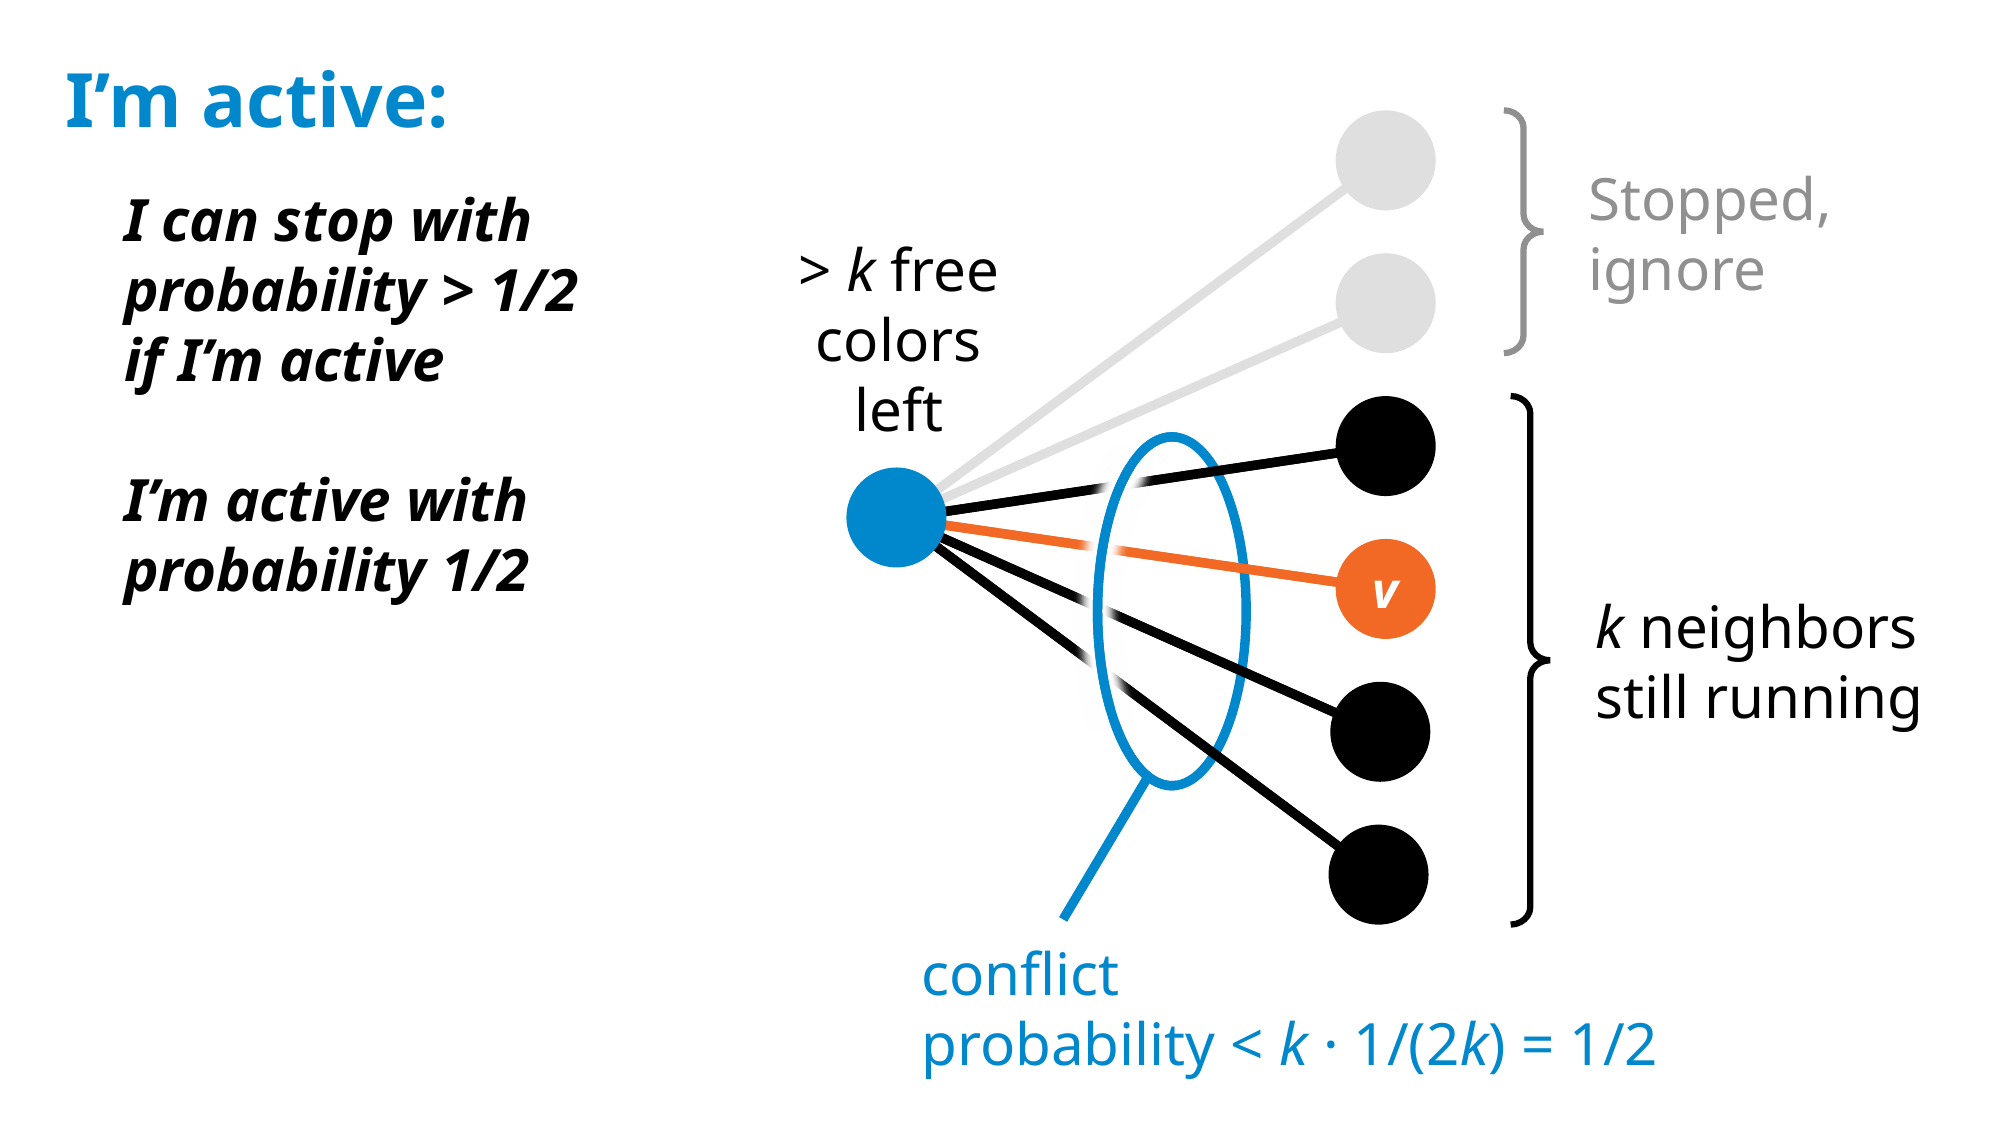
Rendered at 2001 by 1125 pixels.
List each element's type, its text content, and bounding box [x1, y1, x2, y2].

text_box [1503, 109, 1544, 354]
text_box k neighbors still running [1580, 582, 2000, 738]
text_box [898, 519, 1377, 875]
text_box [898, 303, 1384, 519]
text_box [1510, 395, 1551, 926]
text_box I’m active: [50, 58, 730, 150]
text_box [1334, 109, 1437, 212]
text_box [1063, 774, 1150, 920]
text_box v [1379, 537, 1437, 640]
text_box Stopped, ignore [1573, 154, 1860, 310]
text_box I can stop with probability > 1/2 if I’m active [109, 175, 898, 400]
text_box [1384, 395, 1437, 498]
text_box > k free colors left [749, 400, 898, 450]
text_box conflict probability < k · 1/(2k) = 1/2 [906, 929, 1770, 1085]
text_box I’m active with probability 1/2 [109, 455, 898, 611]
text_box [898, 160, 1384, 303]
text_box [1377, 680, 1432, 783]
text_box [1379, 519, 1384, 589]
text_box [1327, 823, 1430, 926]
text_box [1384, 252, 1437, 355]
